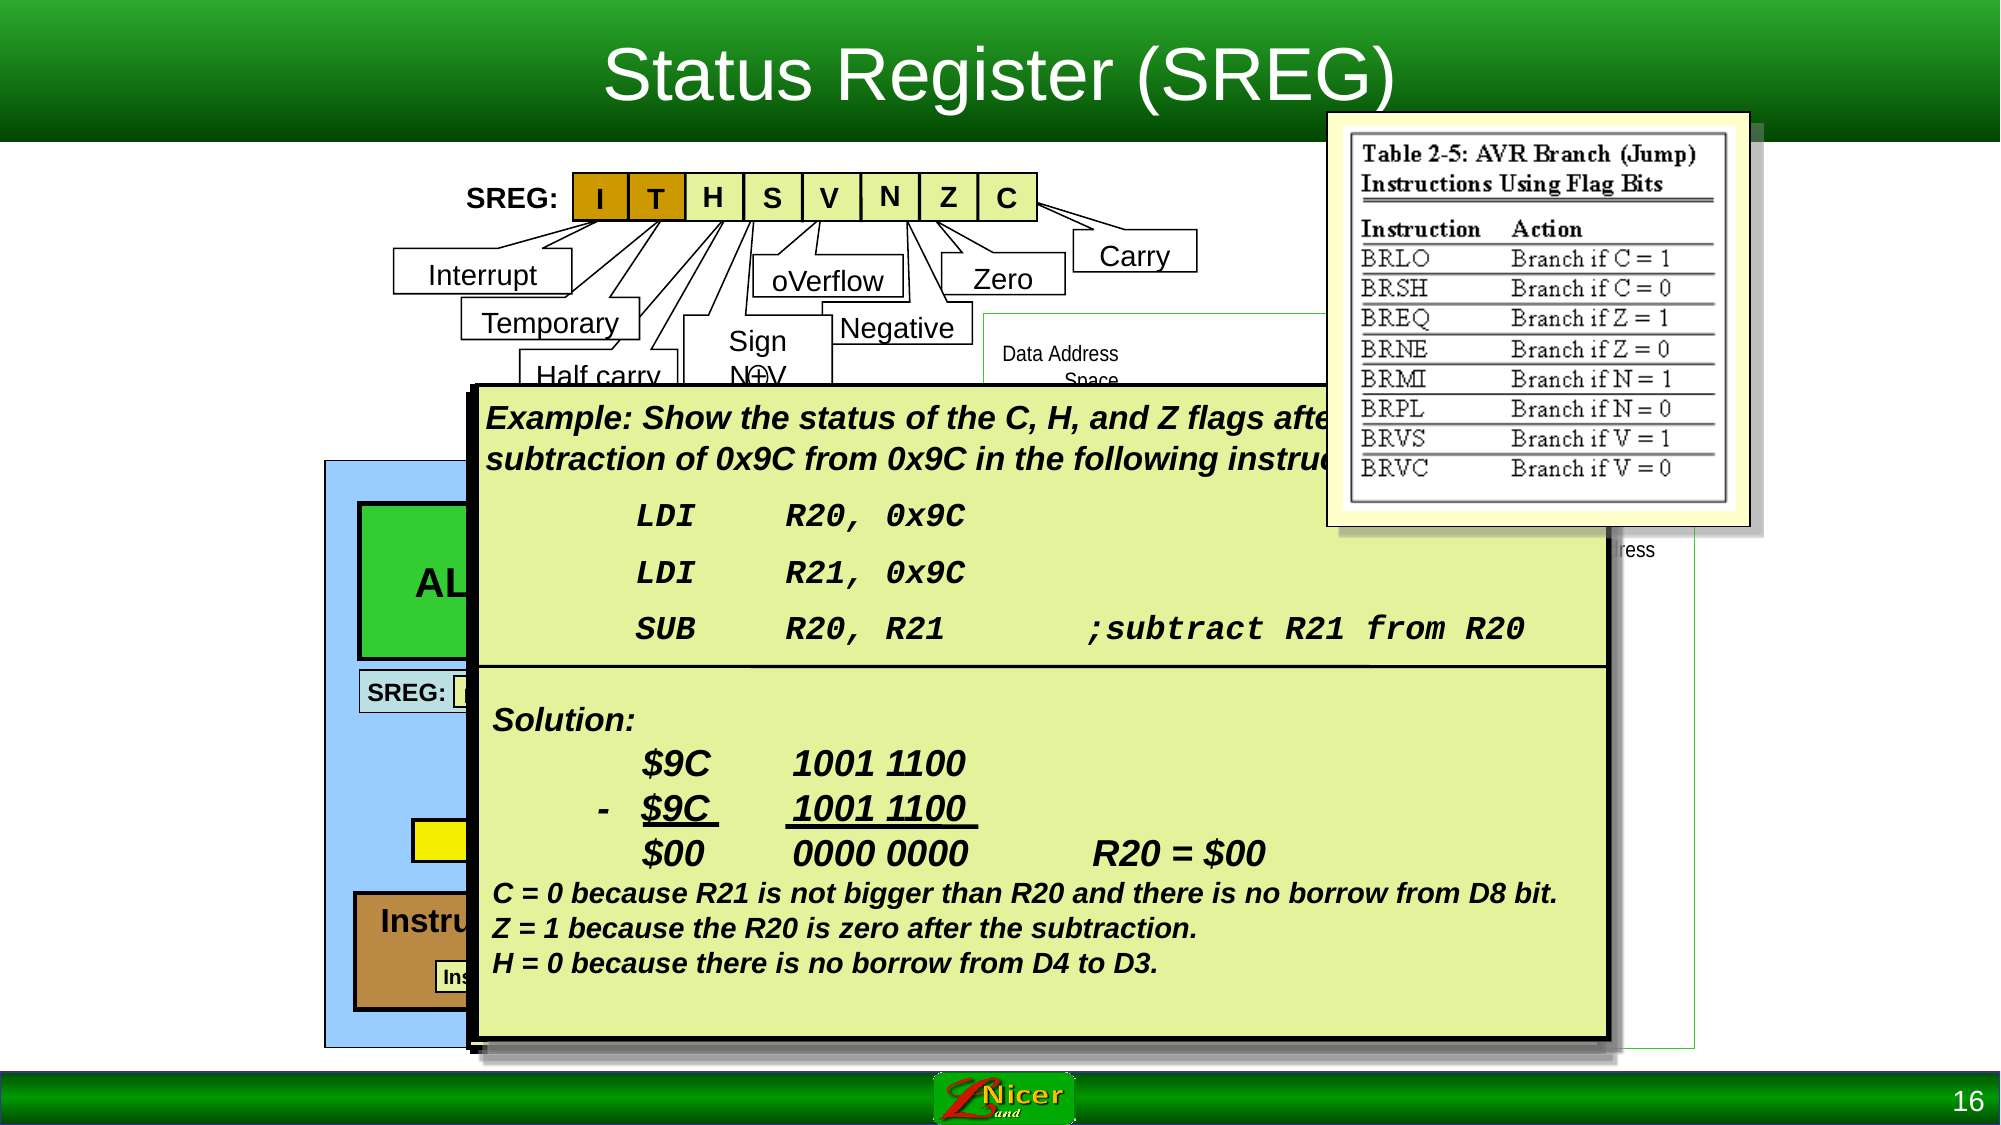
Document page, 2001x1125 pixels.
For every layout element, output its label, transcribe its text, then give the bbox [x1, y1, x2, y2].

text_box Temporary [461, 224, 659, 340]
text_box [461, 394, 1600, 1049]
text_box Interrupt [393, 224, 592, 294]
title Status Register (SREG) [0, 0, 2000, 142]
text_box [983, 313, 1326, 384]
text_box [465, 385, 471, 1041]
text_box Zero [938, 224, 1066, 295]
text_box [565, 169, 1046, 224]
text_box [324, 460, 461, 1049]
text_box Negative [822, 224, 973, 345]
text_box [1326, 111, 1751, 528]
text_box [748, 365, 768, 383]
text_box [1605, 528, 1695, 1049]
text_box Carry [1046, 205, 1197, 272]
text_box oVerflow [753, 224, 904, 297]
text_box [465, 1041, 1605, 1053]
slide_number 16 [1533, 1074, 2000, 1125]
text_box SREG: [432, 171, 565, 222]
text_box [477, 686, 1607, 988]
text_box Half carry [519, 224, 723, 383]
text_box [470, 384, 1609, 1039]
text_box Sign N+V [683, 224, 833, 383]
picture [933, 1072, 1076, 1125]
